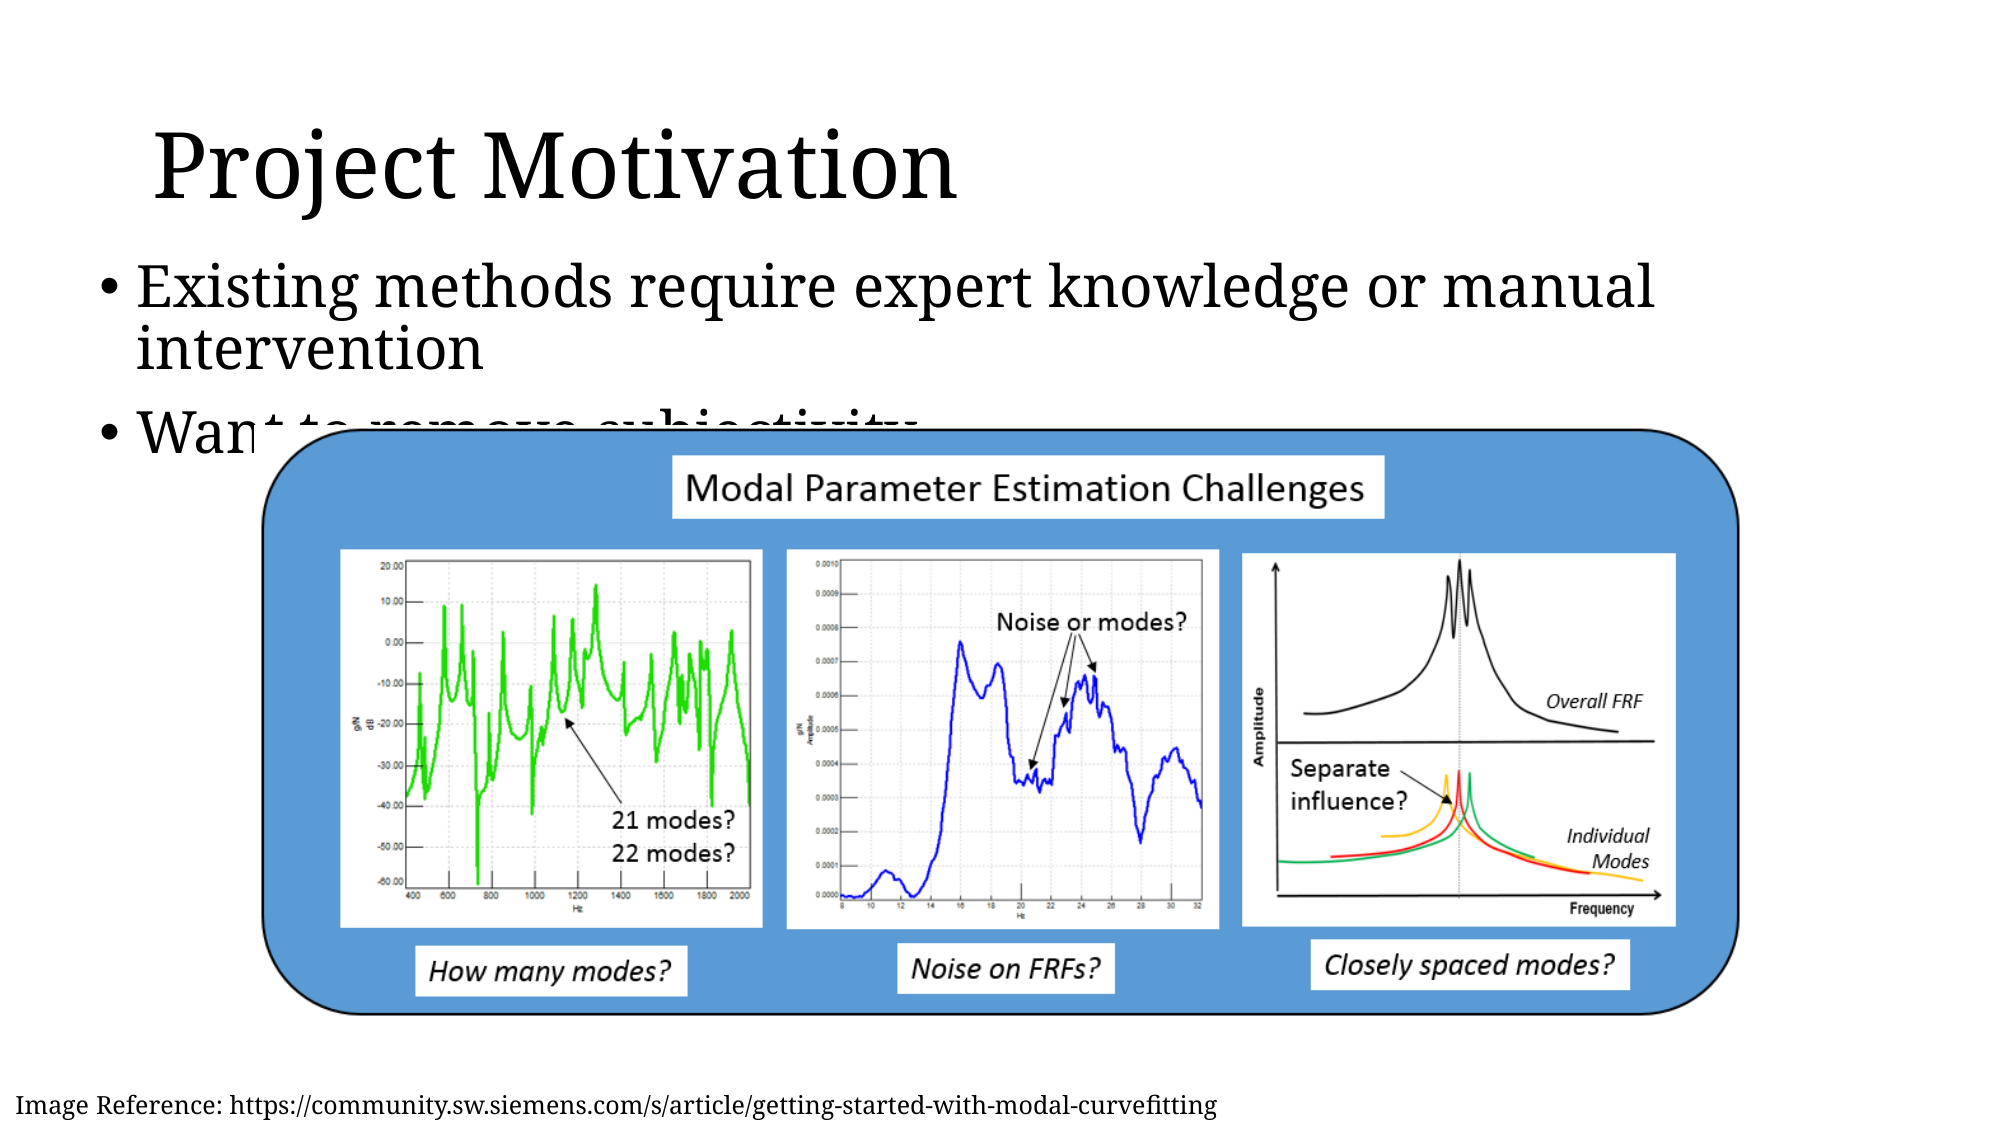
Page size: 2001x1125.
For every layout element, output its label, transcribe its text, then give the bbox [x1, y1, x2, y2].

text_box Image Reference: https://community.sw.siemens.com/s/article/getting-started-with-modal-curvefitting [0, 1082, 1303, 1125]
picture [254, 425, 1746, 1022]
list Existing methods require expert knowledge or manual intervention Want to remove subjectivity [84, 249, 1895, 964]
title Project Motivation [137, 59, 1863, 249]
